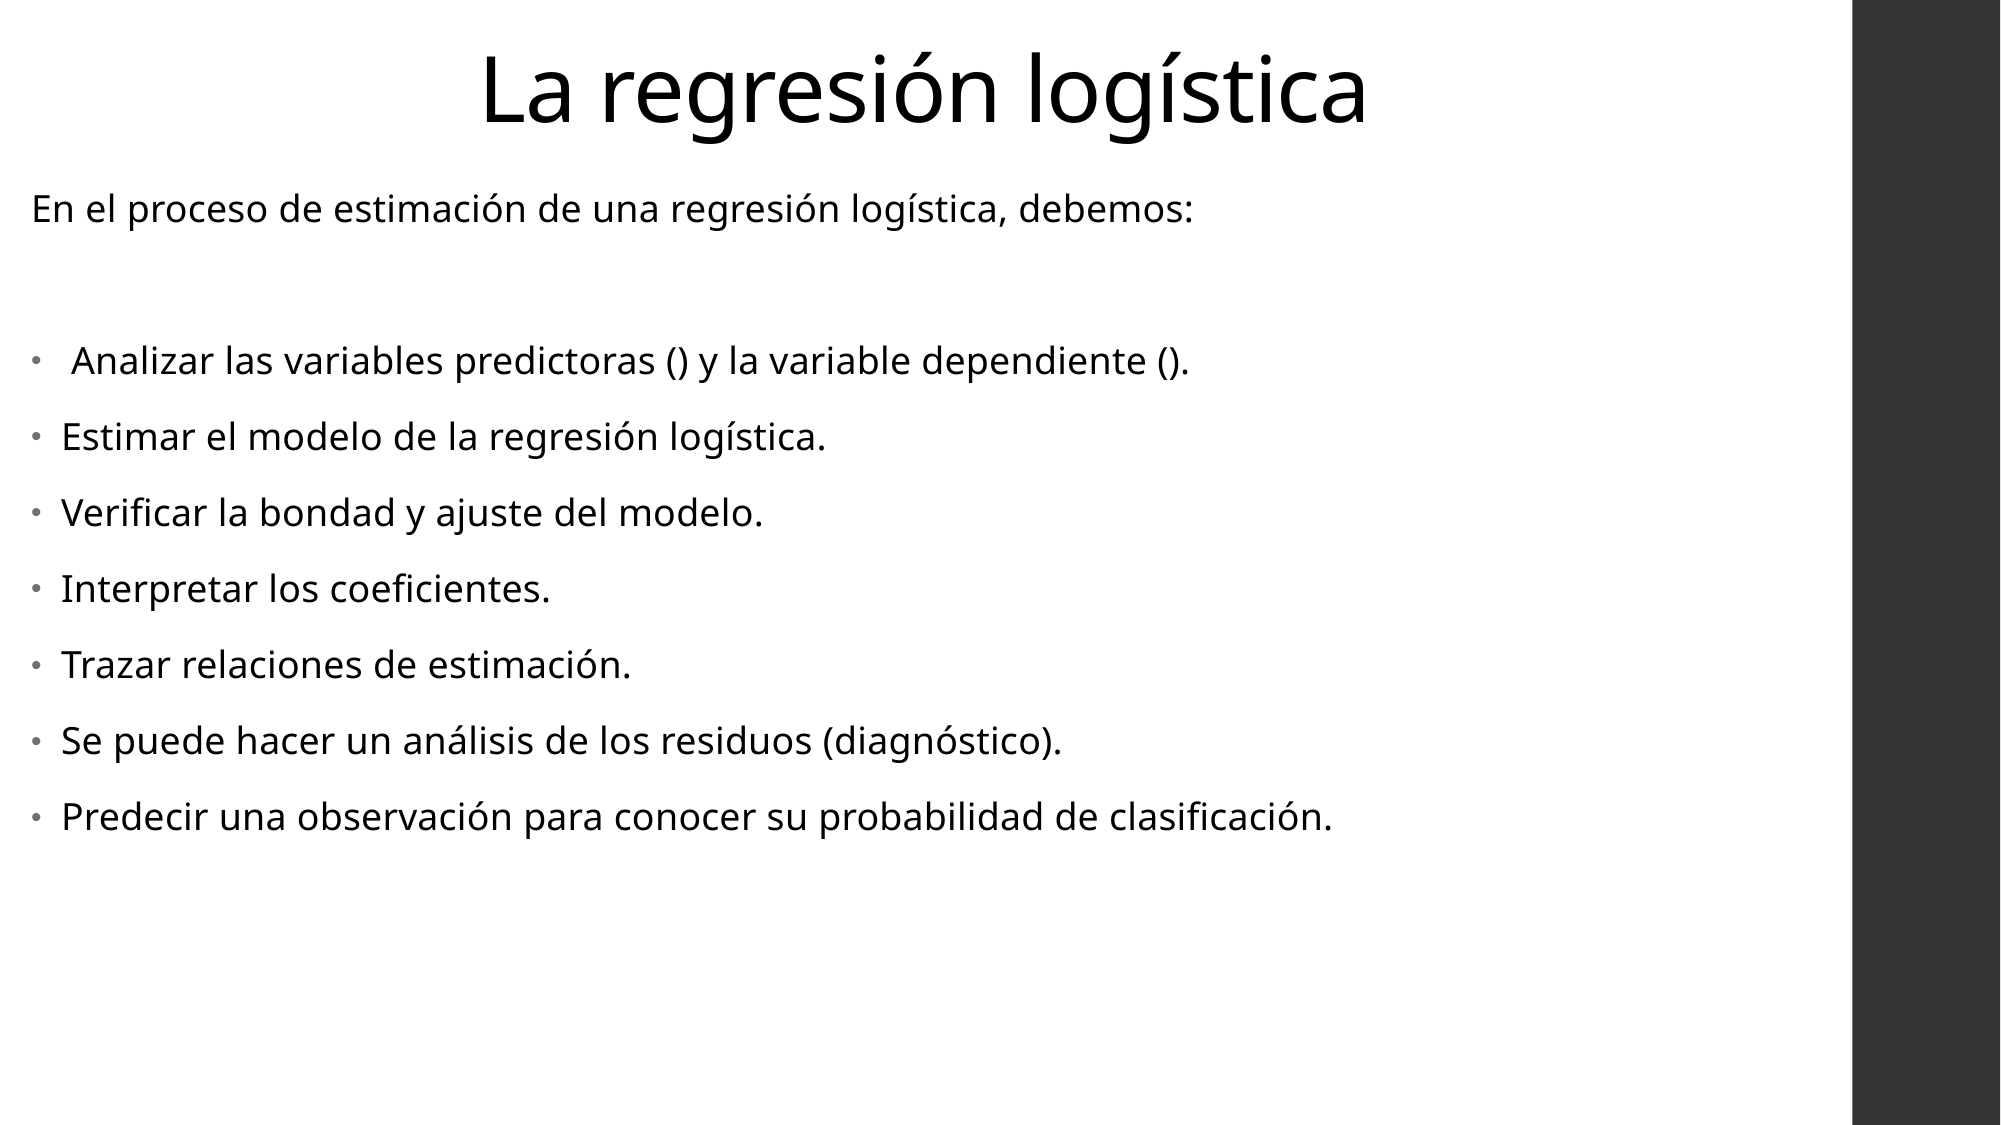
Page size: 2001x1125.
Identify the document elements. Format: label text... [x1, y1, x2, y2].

title La regresión logística [26, 9, 1824, 150]
